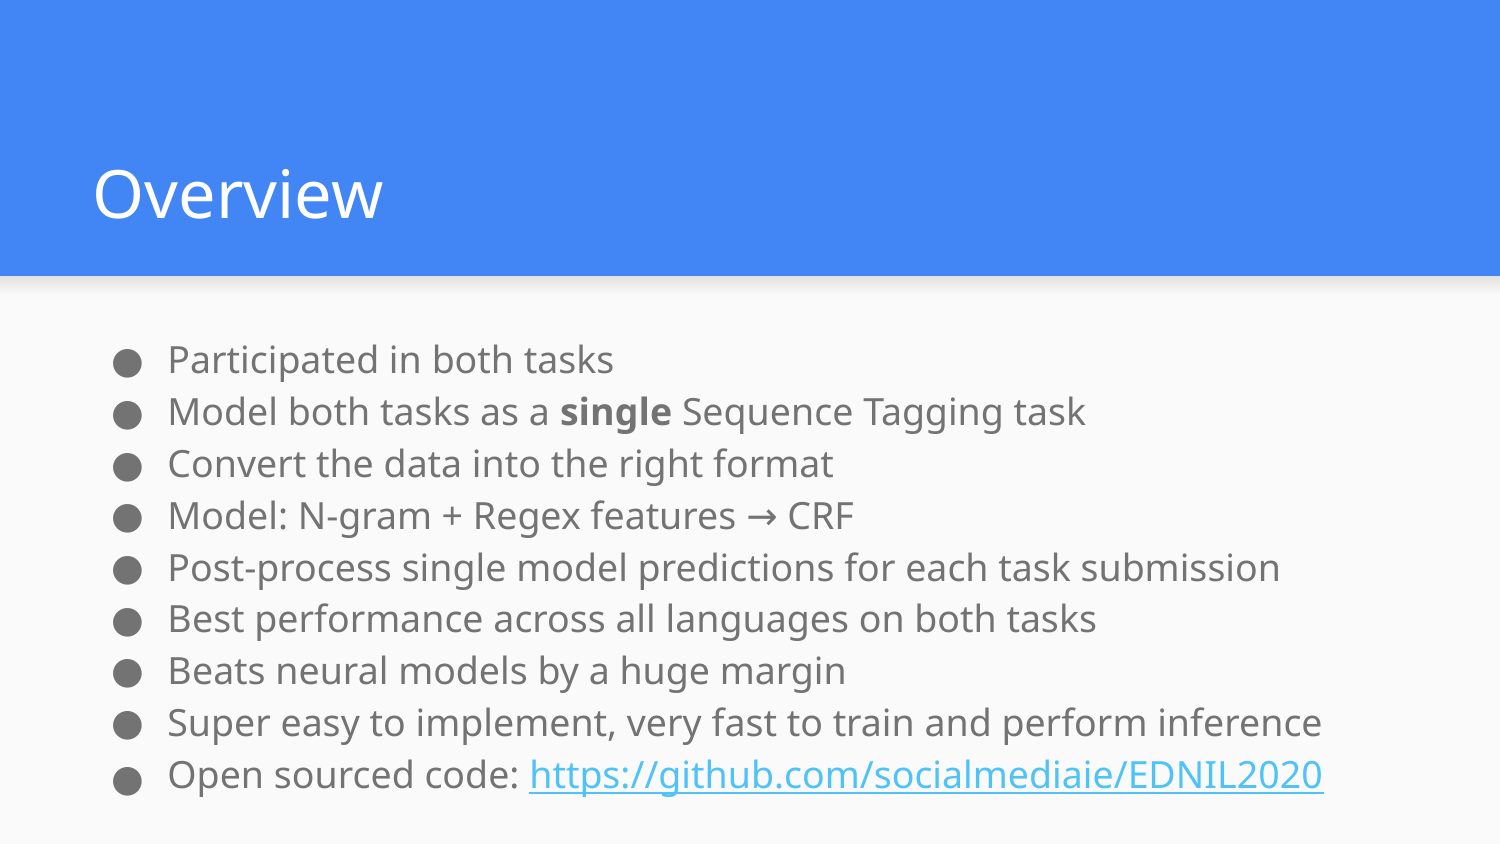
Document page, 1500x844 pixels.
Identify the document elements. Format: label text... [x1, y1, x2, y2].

list Participated in both tasks Model both tasks as a single Sequence Tagging task Convert the data into the right format Model: N-gram + Regex features → CRF Post-process single model predictions for each task submission Best performance across all languages on both tasks Beats neural models by a huge margin Super easy to implement, very fast to train and perform inference Open sourced code: https://github.com/socialmediaie/EDNIL2020 [77, 314, 1427, 760]
title Overview [77, 121, 1427, 248]
